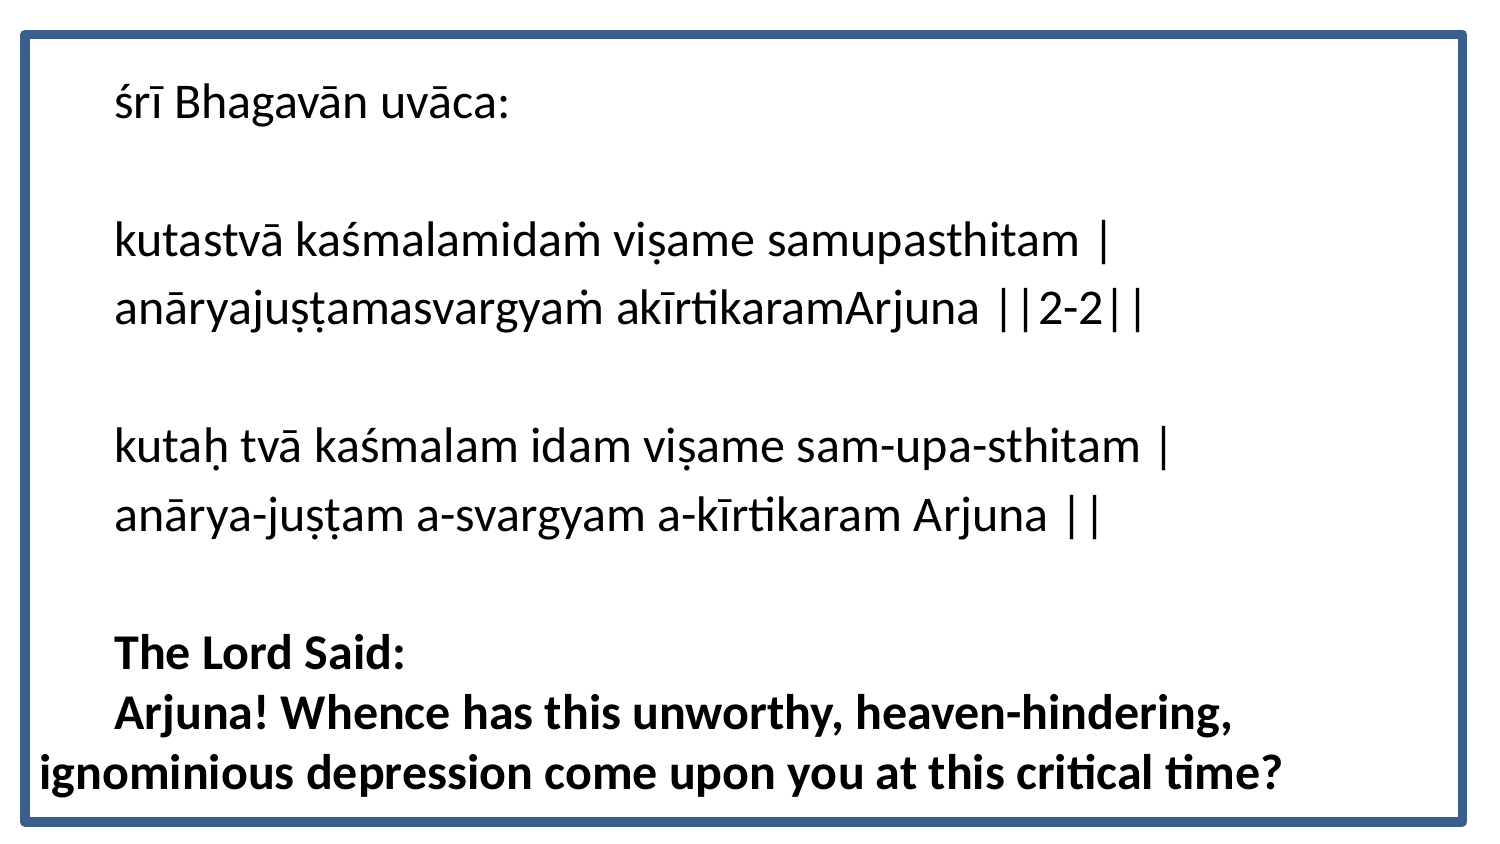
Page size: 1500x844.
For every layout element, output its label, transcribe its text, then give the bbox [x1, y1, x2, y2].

text_box [23, 32, 1464, 824]
text_box śrī Bhagavān uvāca: kutastvā kaśmalamidaṁ viṣame samupasthitam | anāryajuṣṭamasvargyaṁ akīrtikaramArjuna ||2-2|| kutaḥ tvā kaśmalam idam viṣame sam-upa-sthitam | anārya-juṣṭam a-svargyam a-kīrtikaram Arjuna || The Lord Said: Arjuna! Whence has this unworthy, heaven-hindering, ignominious depression come upon you at this critical time? [24, 51, 1463, 808]
